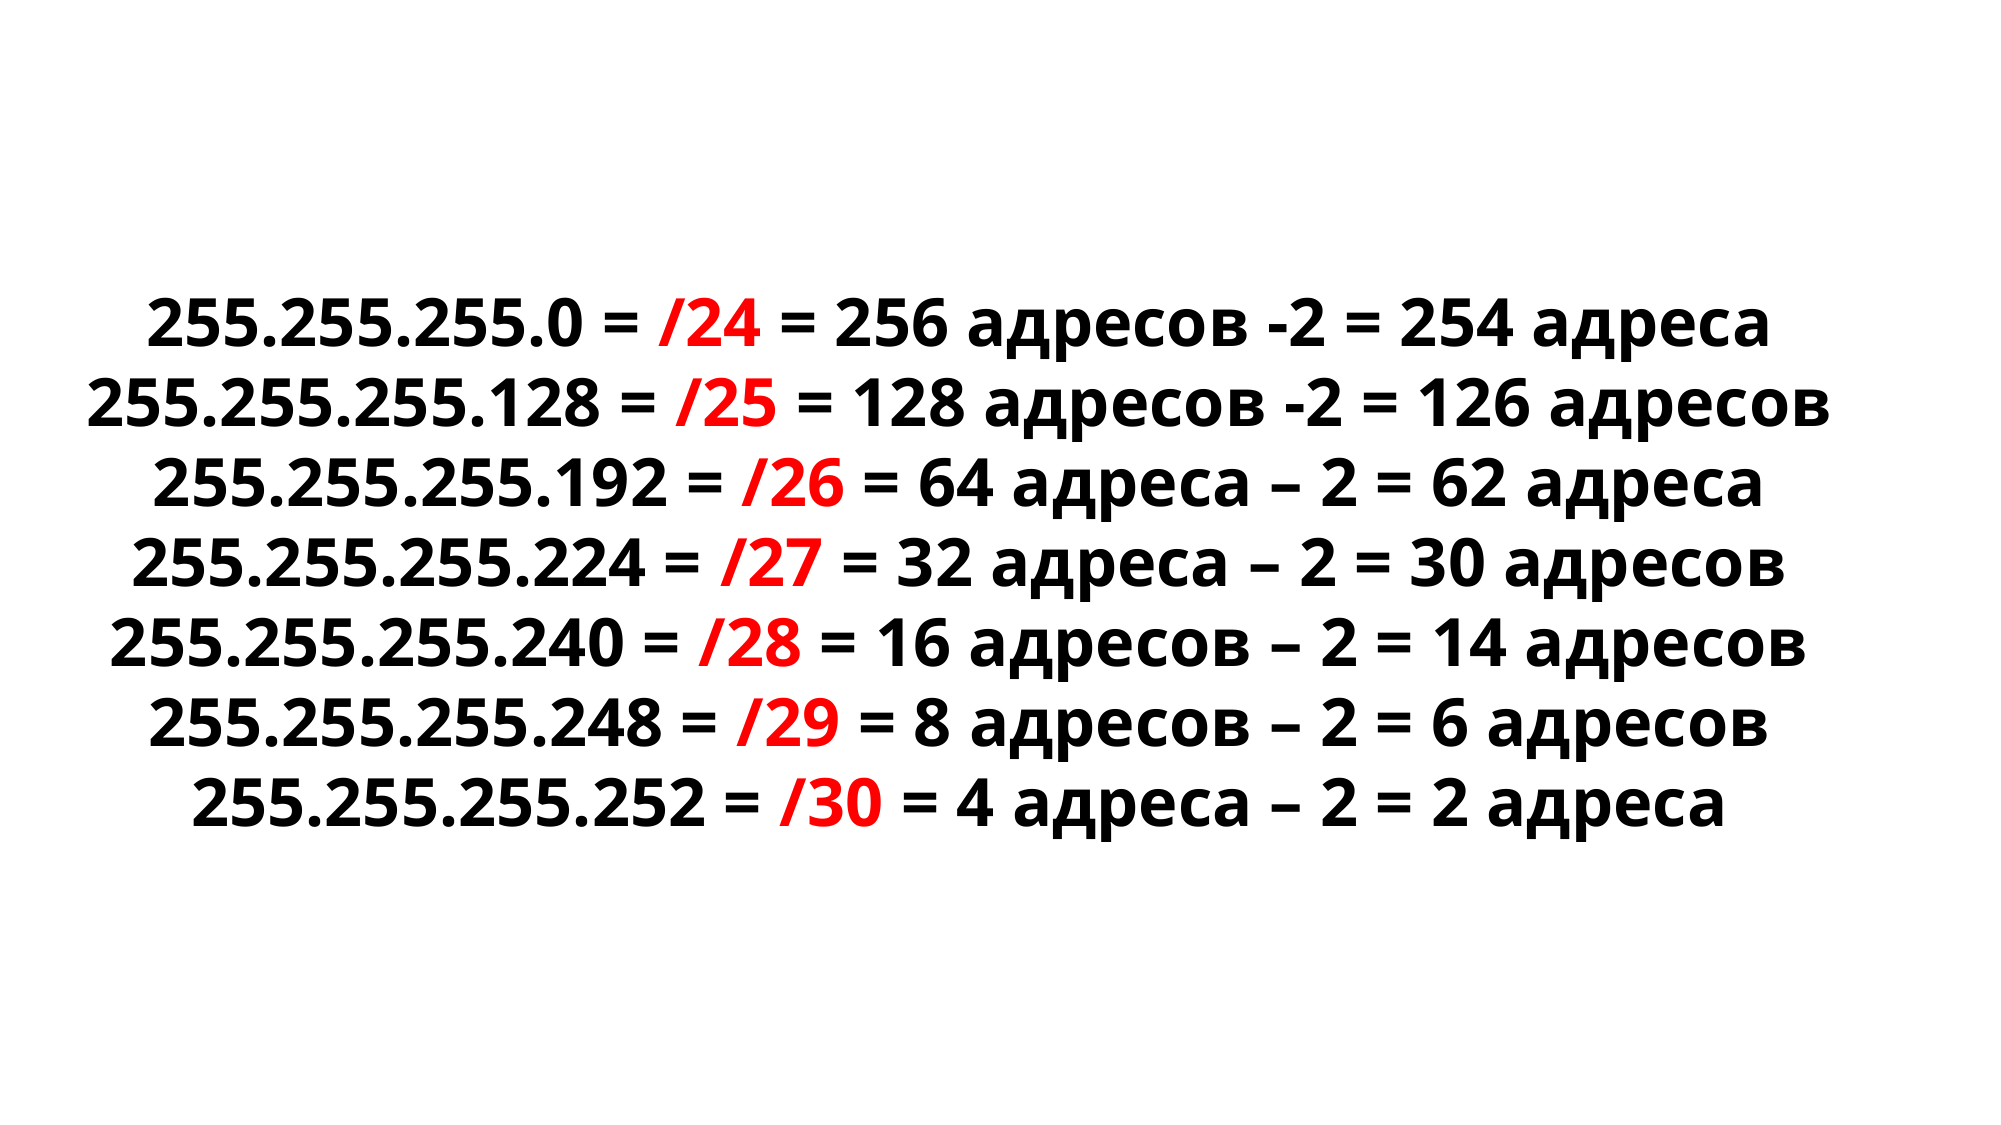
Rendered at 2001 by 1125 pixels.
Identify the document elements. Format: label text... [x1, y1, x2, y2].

text_box 255.255.255.0 = /24 = 256 адресов -2 = 254 адреса 255.255.255.128 = /25 = 128 адресов -2 = 126 адресов 255.255.255.192 = /26 = 64 адреса – 2 = 62 адреса 255.255.255.224 = /27 = 32 адреса – 2 = 30 адресов 255.255.255.240 = /28 = 16 адресов – 2 = 14 адресов 255.255.255.248 = /29 = 8 адресов – 2 = 6 адресов 255.255.255.252 = /30 = 4 адреса – 2 = 2 адреса [45, 272, 1874, 847]
